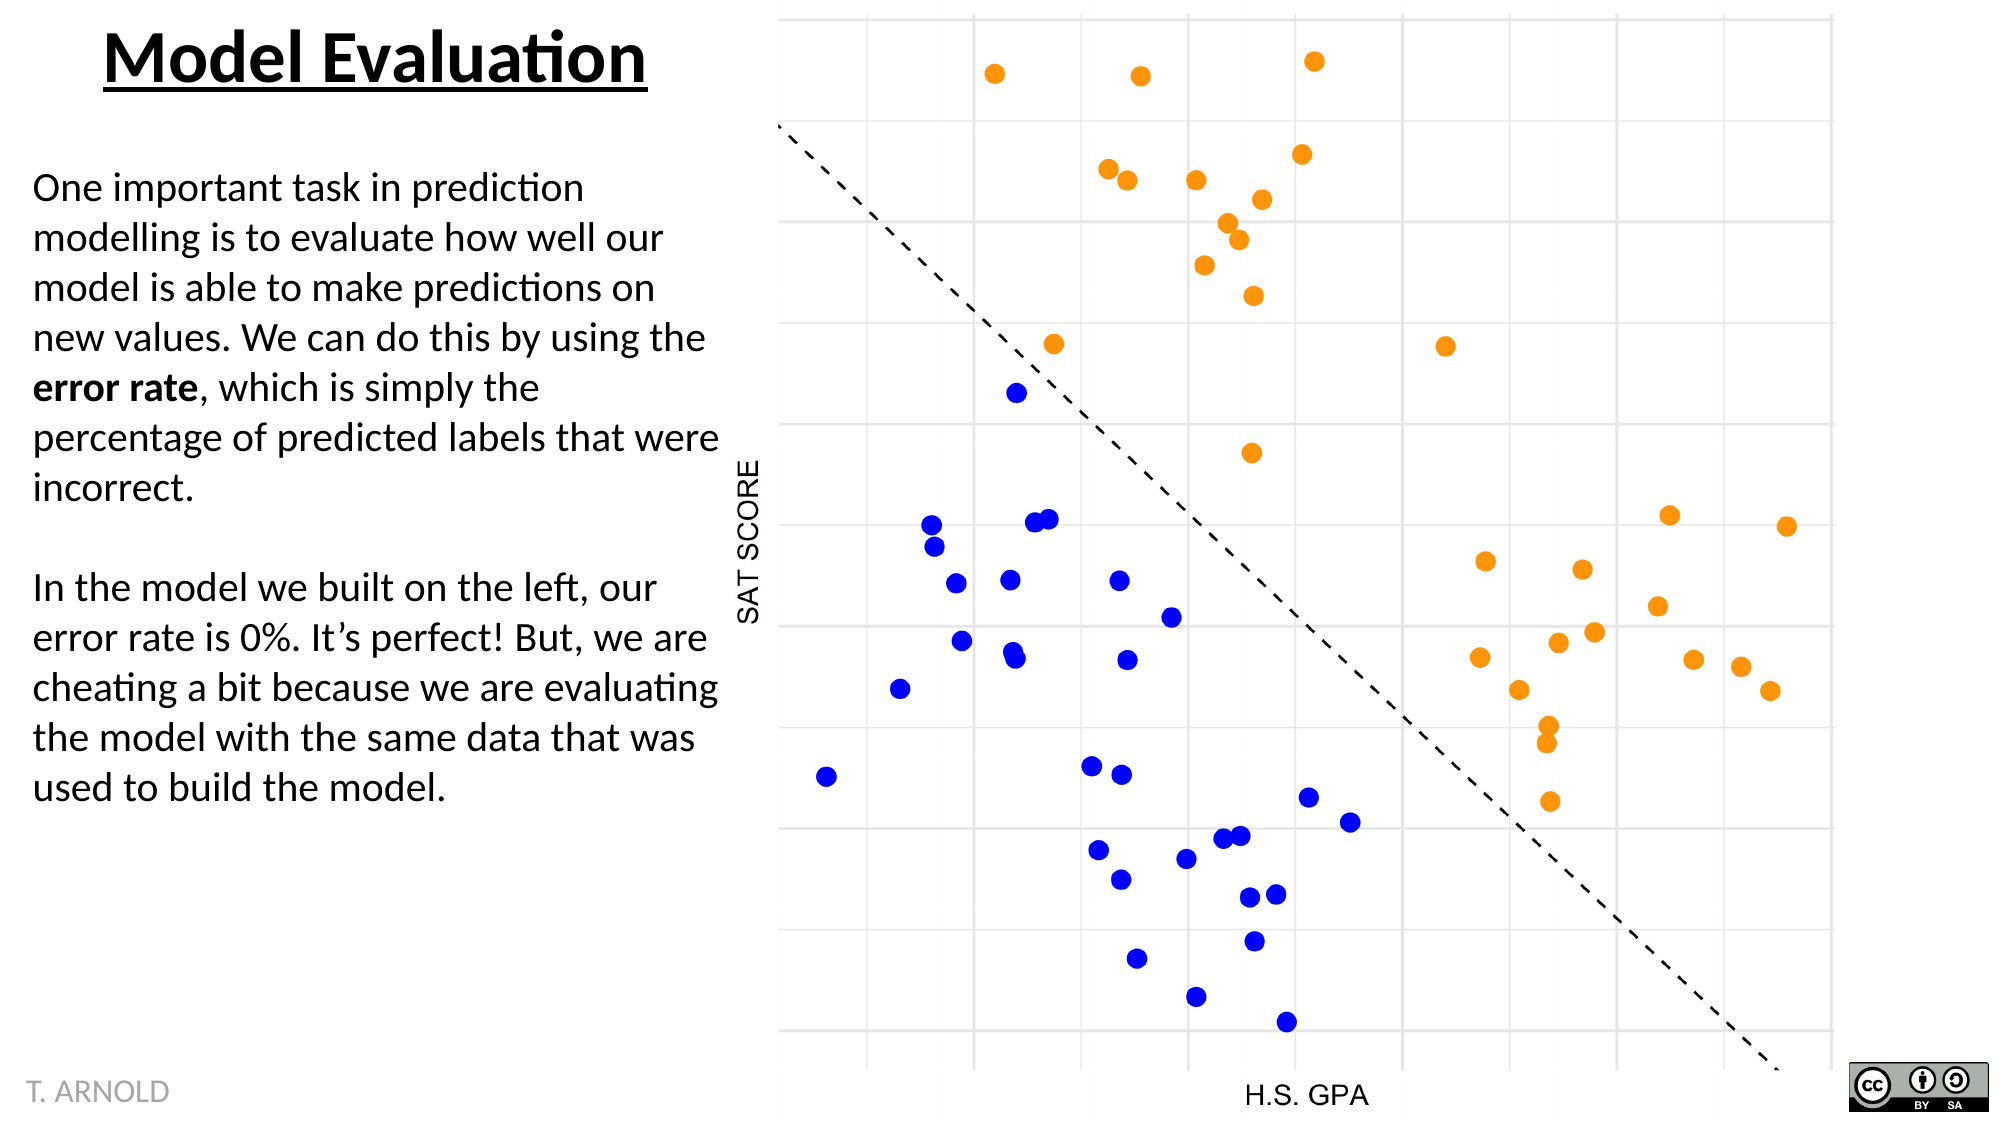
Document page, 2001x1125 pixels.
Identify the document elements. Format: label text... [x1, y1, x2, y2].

text_box Model Evaluation [0, 0, 723, 105]
picture [723, 0, 1989, 1125]
text_box One important task in prediction modelling is to evaluate how well our model is able to make predictions on new values. We can do this by using the error rate, which is simply the percentage of predicted labels that were incorrect. In the model we built on the left, our error rate is 0%. It’s perfect! But, we are cheating a bit because we are evaluating the model with the same data that was used to build the model. [18, 152, 723, 818]
text_box T. ARNOLD [11, 1062, 673, 1117]
